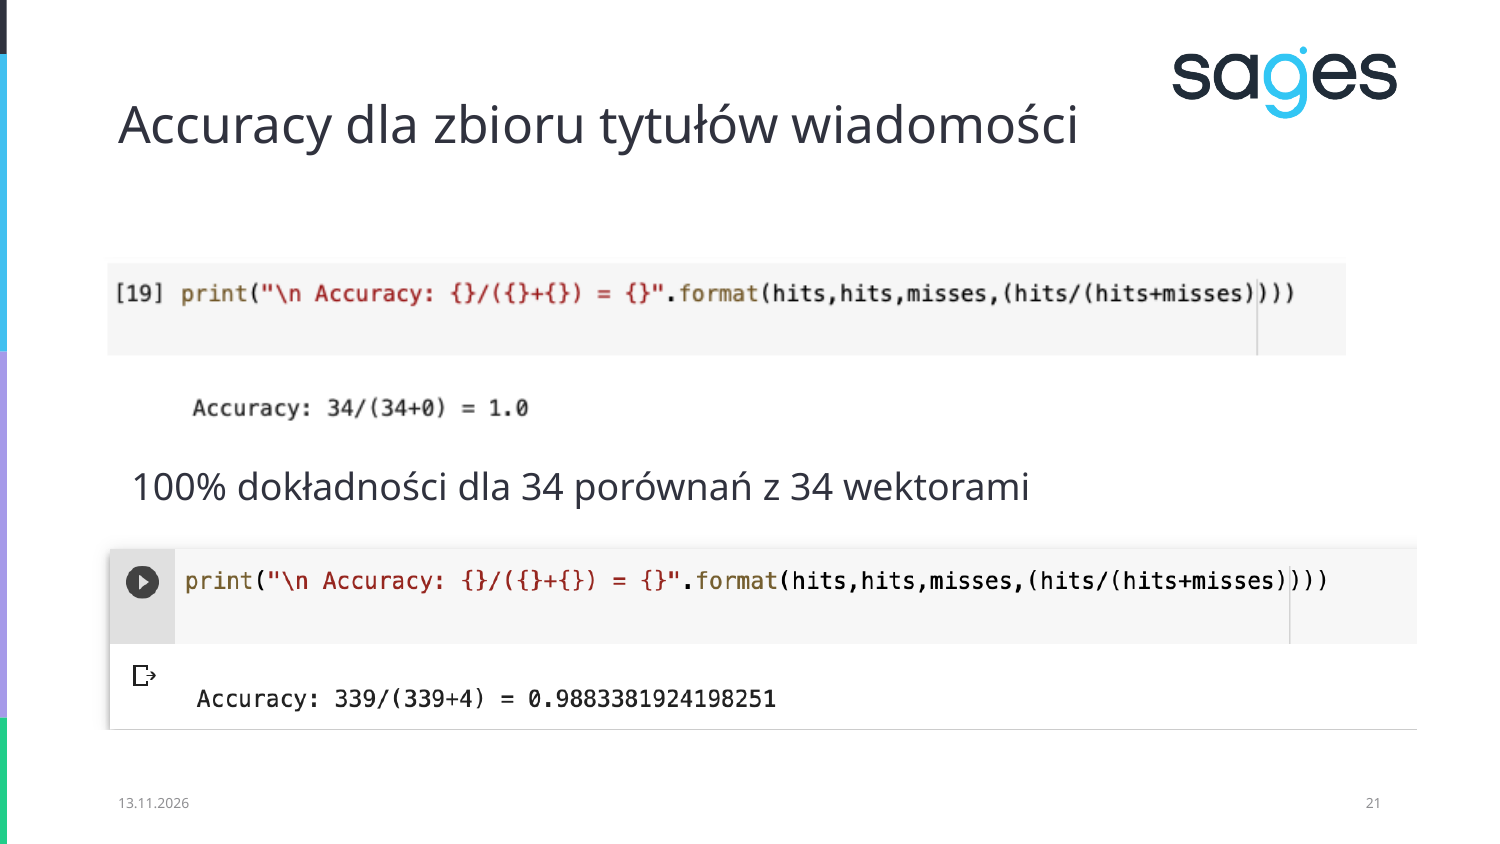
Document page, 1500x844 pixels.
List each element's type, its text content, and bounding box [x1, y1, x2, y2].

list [103, 257, 1346, 440]
slide_number 21 [1059, 782, 1397, 827]
picture [83, 535, 1417, 731]
title Accuracy dla zbioru tytułów wiadomości [103, 44, 1397, 208]
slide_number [103, 782, 441, 827]
text_box 100% dokładności dla 34 porównań z 34 wektorami [116, 455, 1127, 515]
